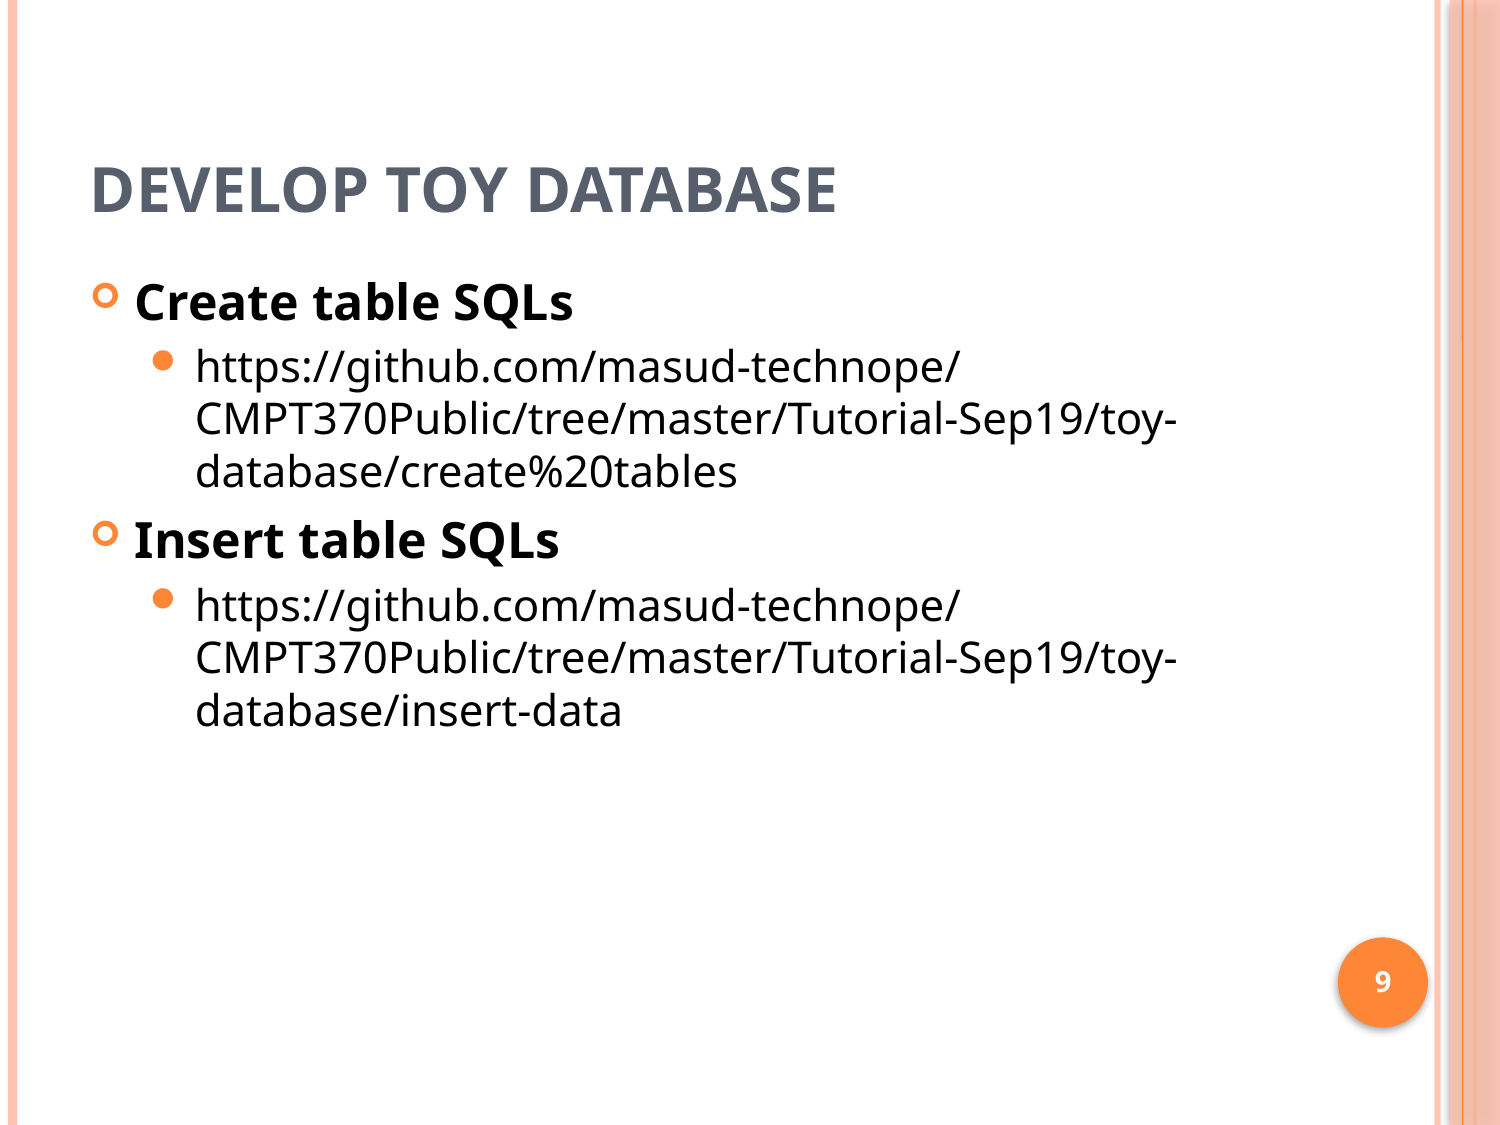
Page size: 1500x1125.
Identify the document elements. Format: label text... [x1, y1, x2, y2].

list Create table SQLs https://github.com/masud-technope/CMPT370Public/tree/master/Tutorial-Sep19/toy-database/create%20tables Insert table SQLs https://github.com/masud-technope/CMPT370Public/tree/master/Tutorial-Sep19/toy-database/insert-data [75, 262, 1300, 1062]
title Develop Toy Database [75, 45, 1300, 233]
slide_number 9 [1333, 940, 1434, 1027]
